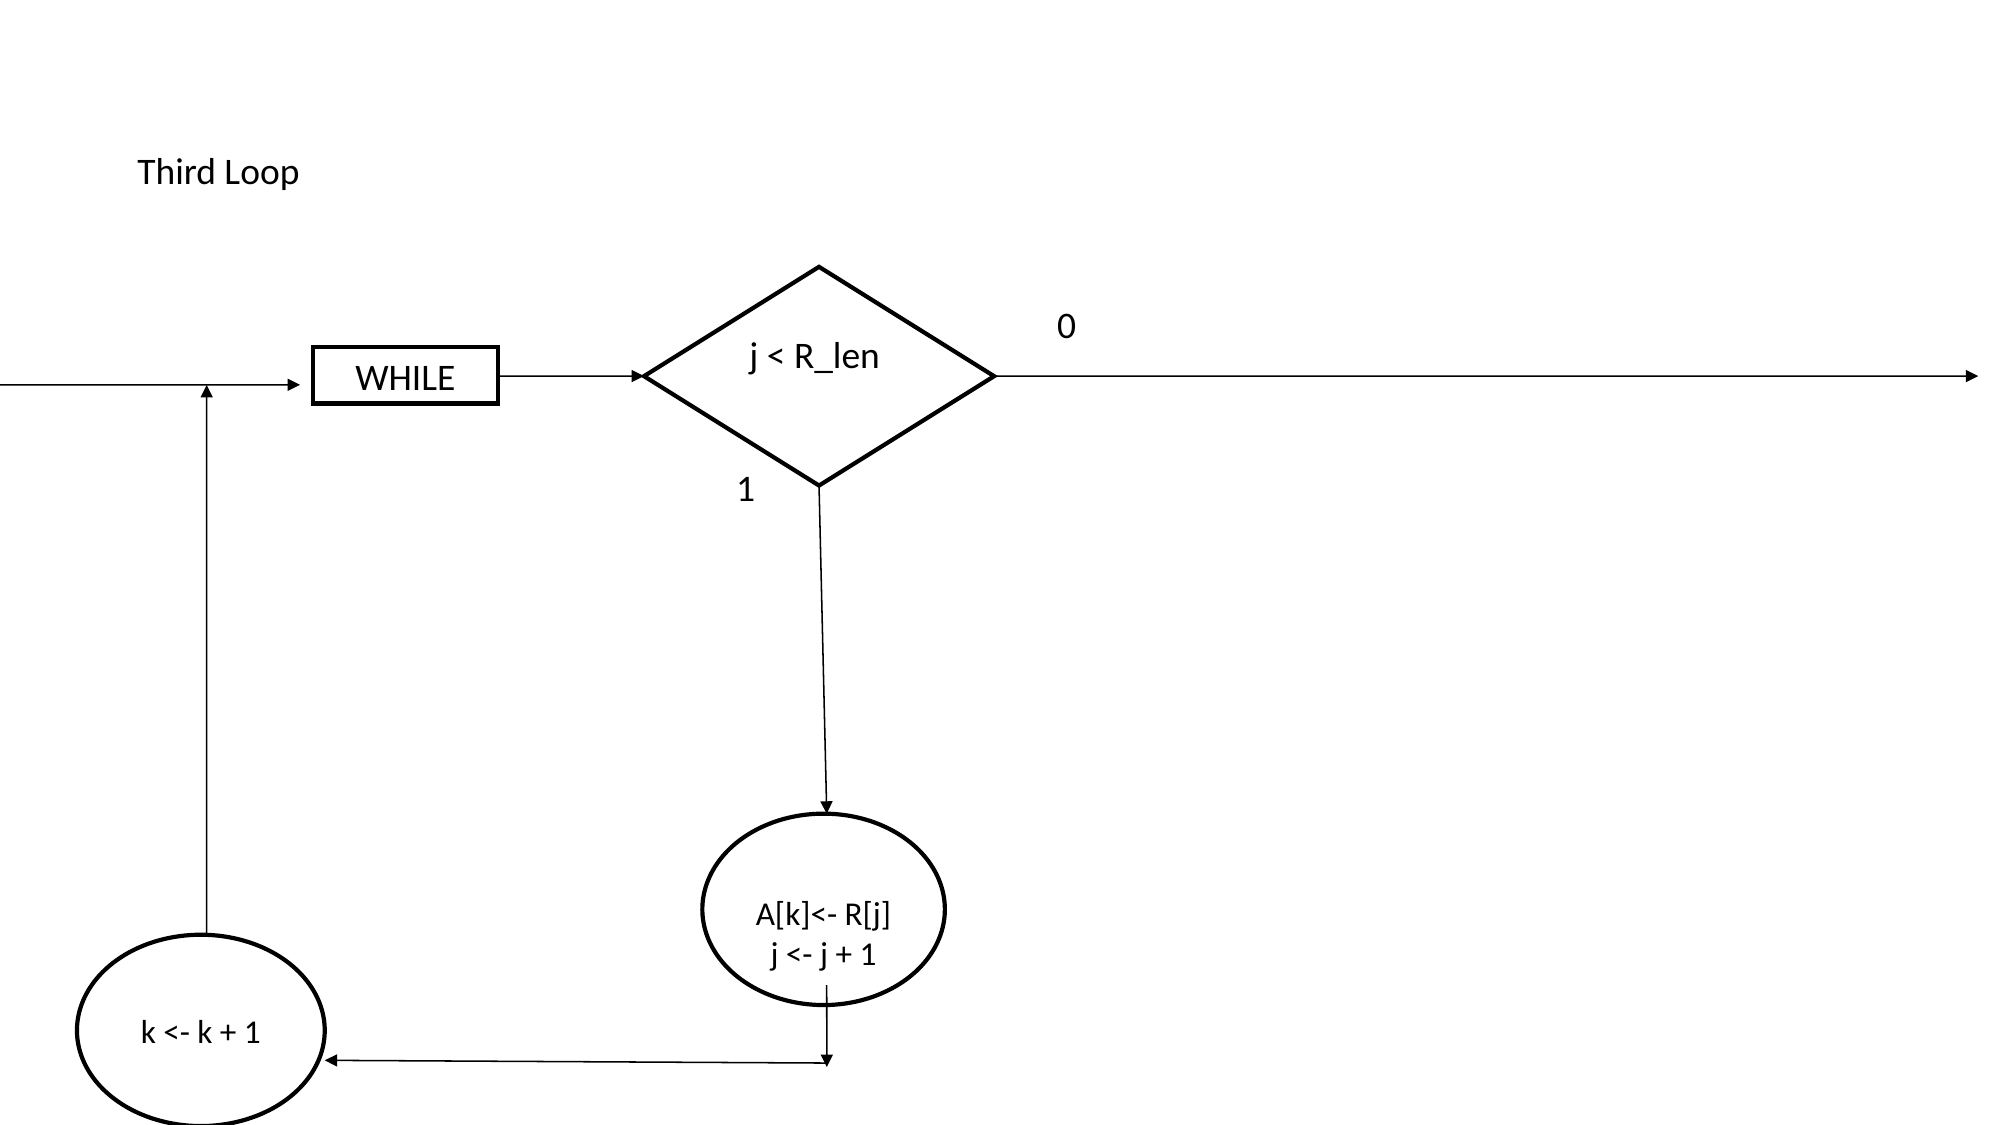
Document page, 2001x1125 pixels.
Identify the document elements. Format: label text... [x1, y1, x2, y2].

text_box [207, 378, 300, 392]
text_box k <- k + 1 [74, 932, 327, 1125]
text_box [818, 485, 833, 811]
text_box [200, 384, 213, 935]
text_box [994, 369, 1979, 383]
text_box 1 [721, 456, 758, 517]
text_box [324, 1054, 827, 1067]
text_box 0 [1042, 294, 1082, 354]
text_box [820, 985, 834, 1068]
text_box j < R_len [642, 264, 997, 488]
text_box [498, 369, 644, 383]
text_box WHILE [311, 345, 500, 406]
text_box Third Loop [137, 60, 1863, 278]
text_box A[k]<- R[j] j <- j + 1 [700, 811, 947, 1008]
